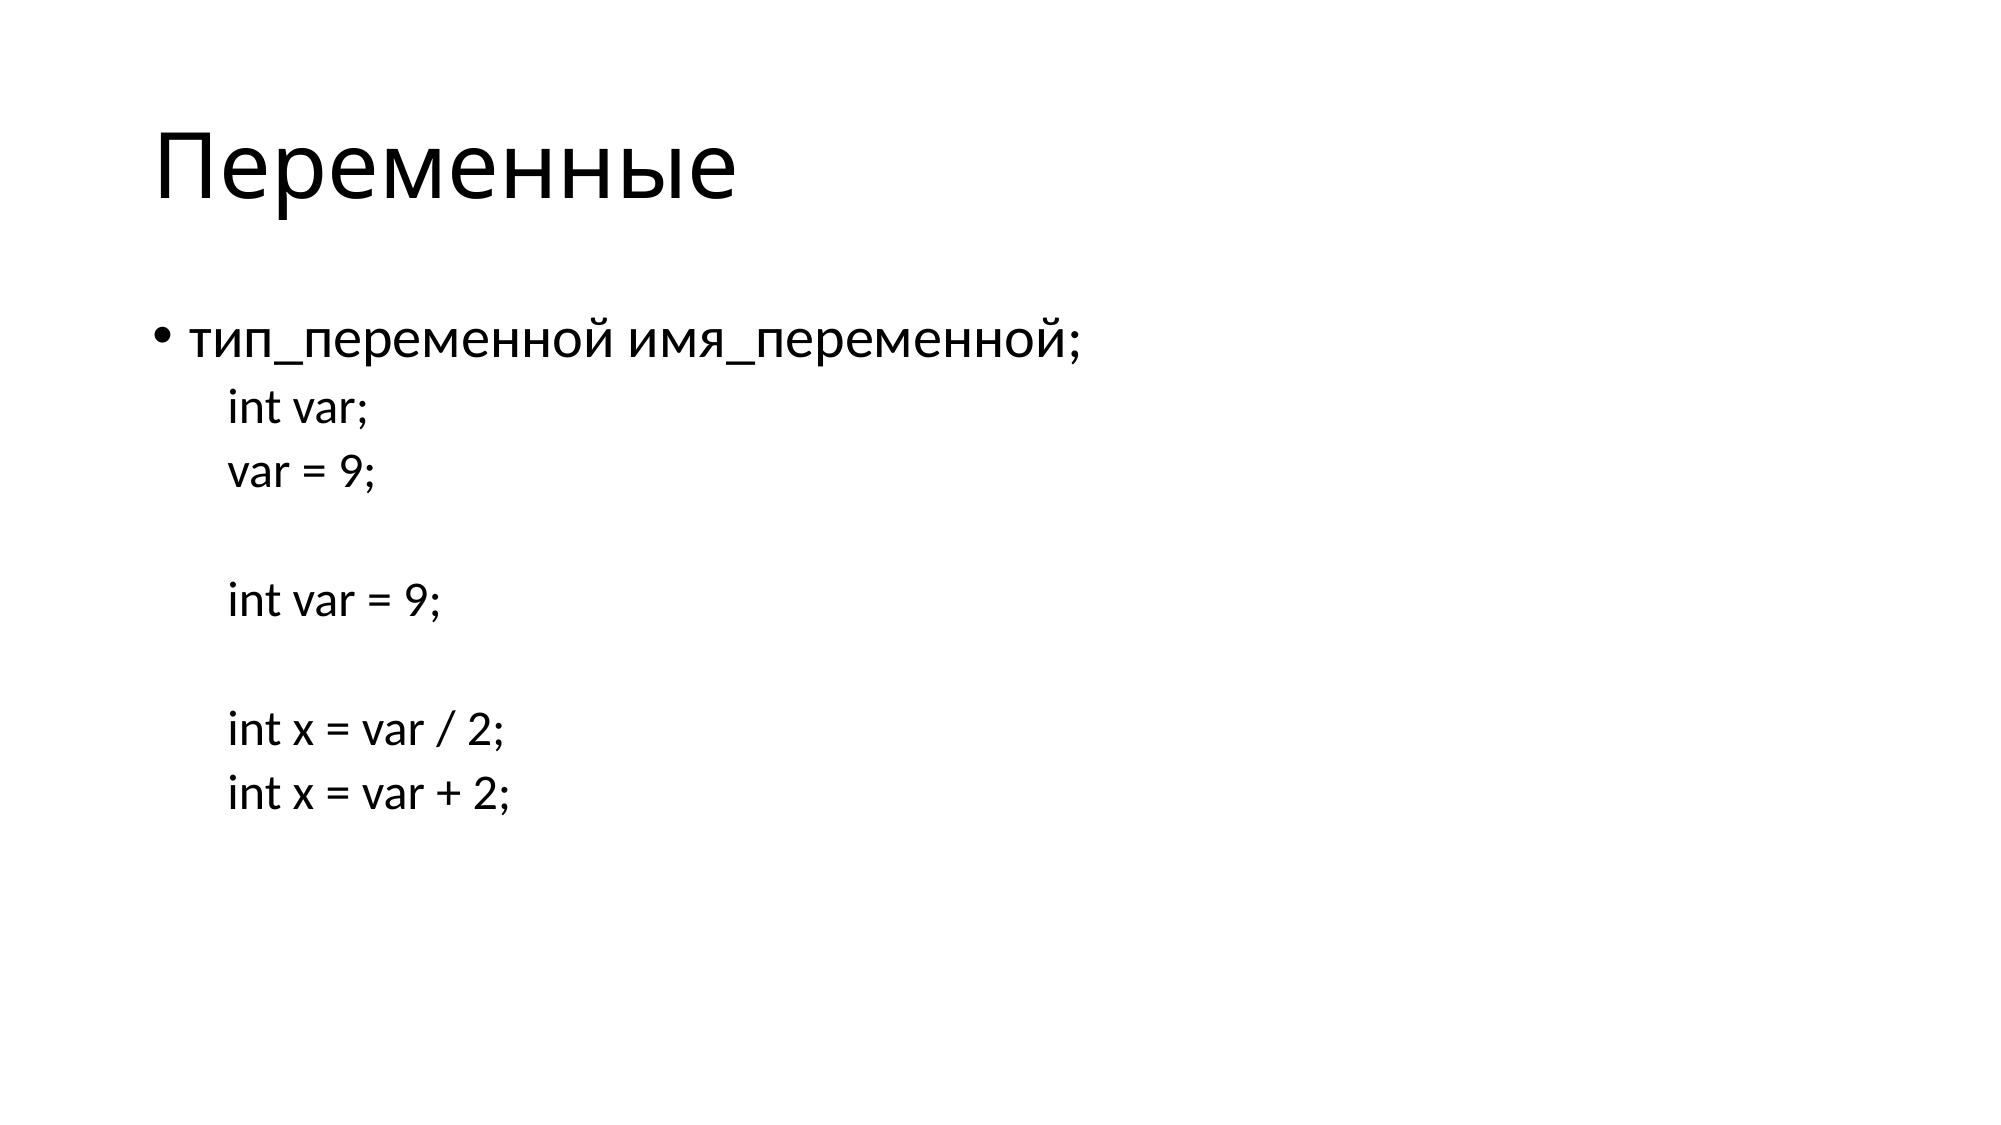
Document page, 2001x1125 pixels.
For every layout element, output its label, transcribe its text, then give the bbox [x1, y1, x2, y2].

title Переменные [137, 59, 1863, 278]
list тип_переменной имя_переменной; int var; var = 9; int var = 9; int x = var / 2; int x = var + 2; [137, 299, 1863, 1014]
